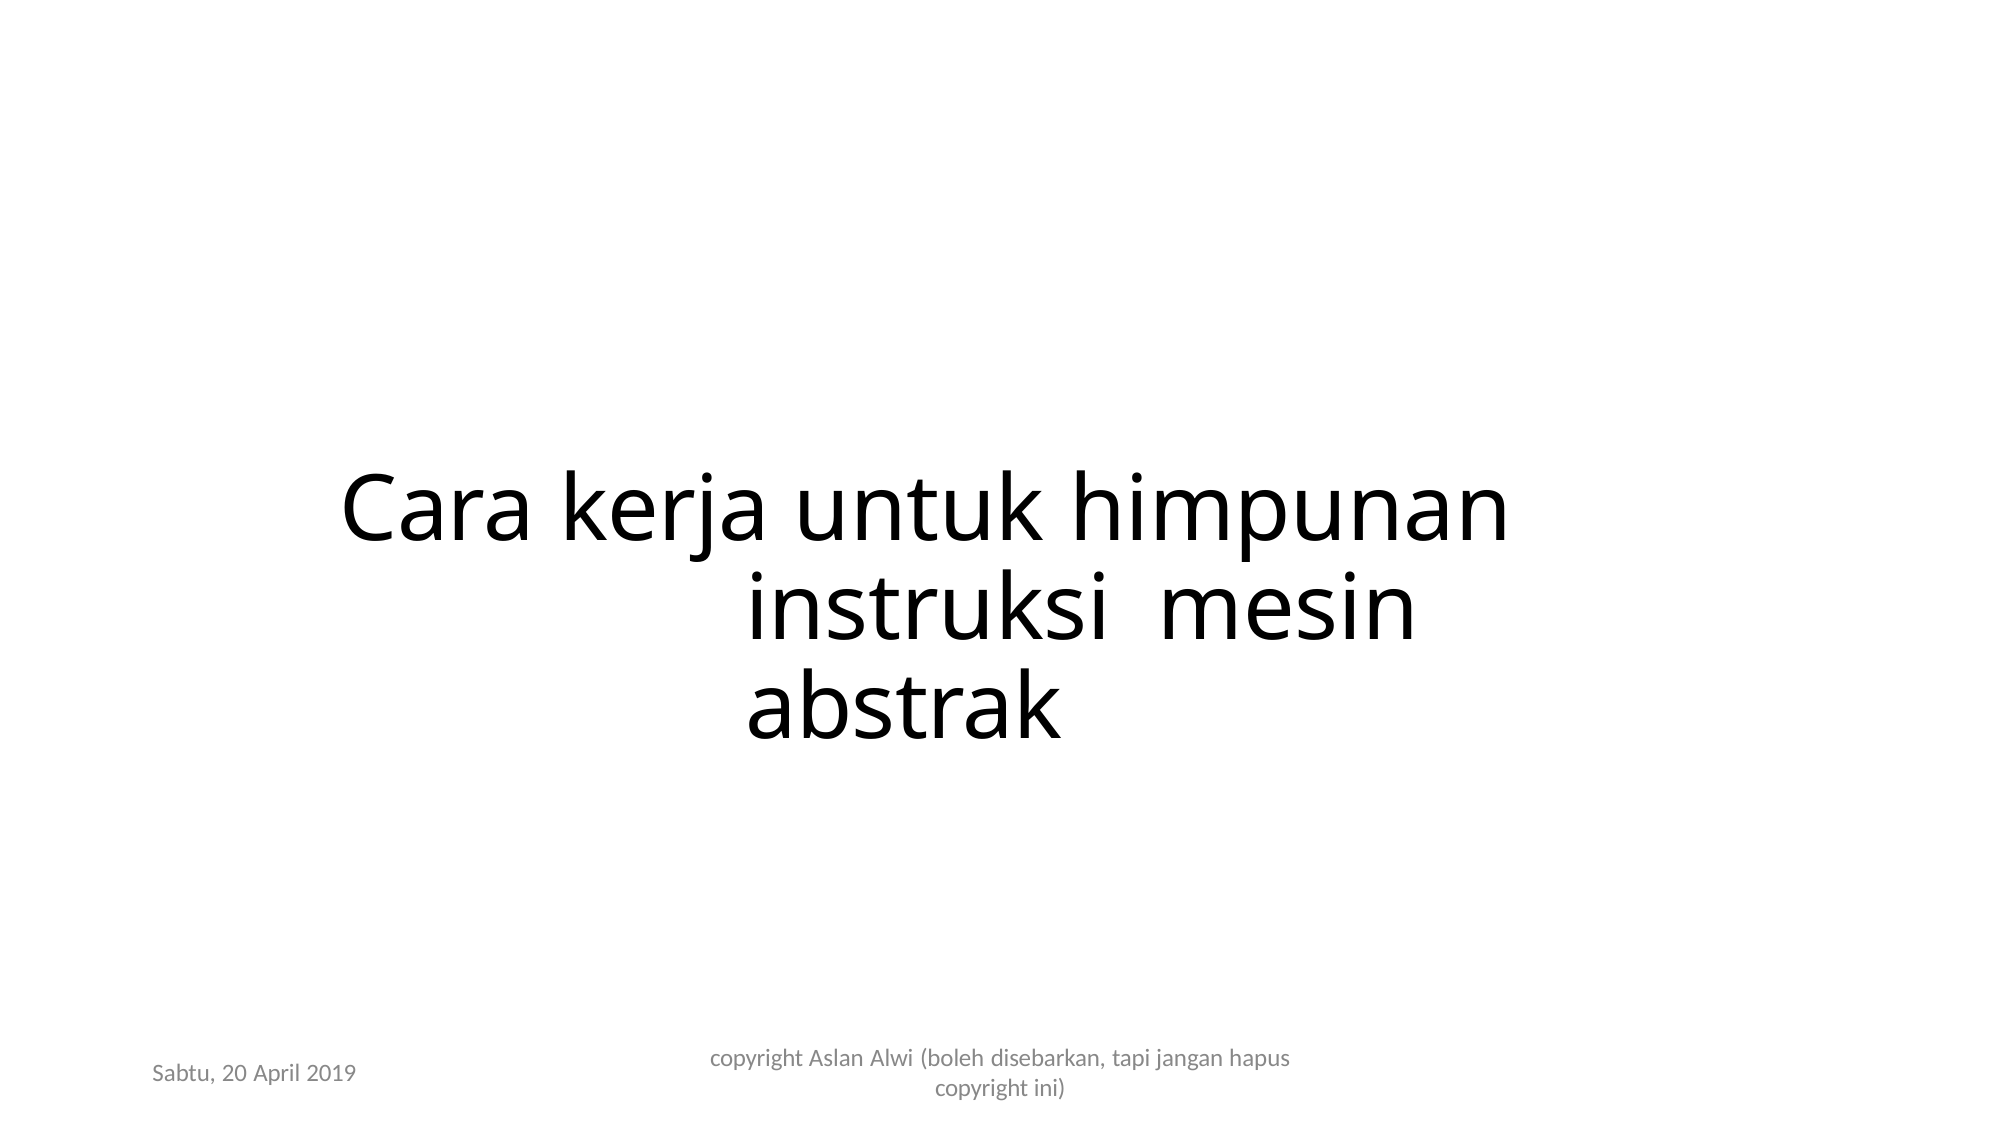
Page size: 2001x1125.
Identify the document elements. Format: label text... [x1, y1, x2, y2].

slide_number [150, 1060, 360, 1125]
footer copyright Aslan Alwi (boleh disebarkan, tapi jangan hapus copyright ini) [706, 1045, 1294, 1125]
title Cara kerja untuk himpunan instruksi mesin abstrak [338, 445, 1662, 757]
